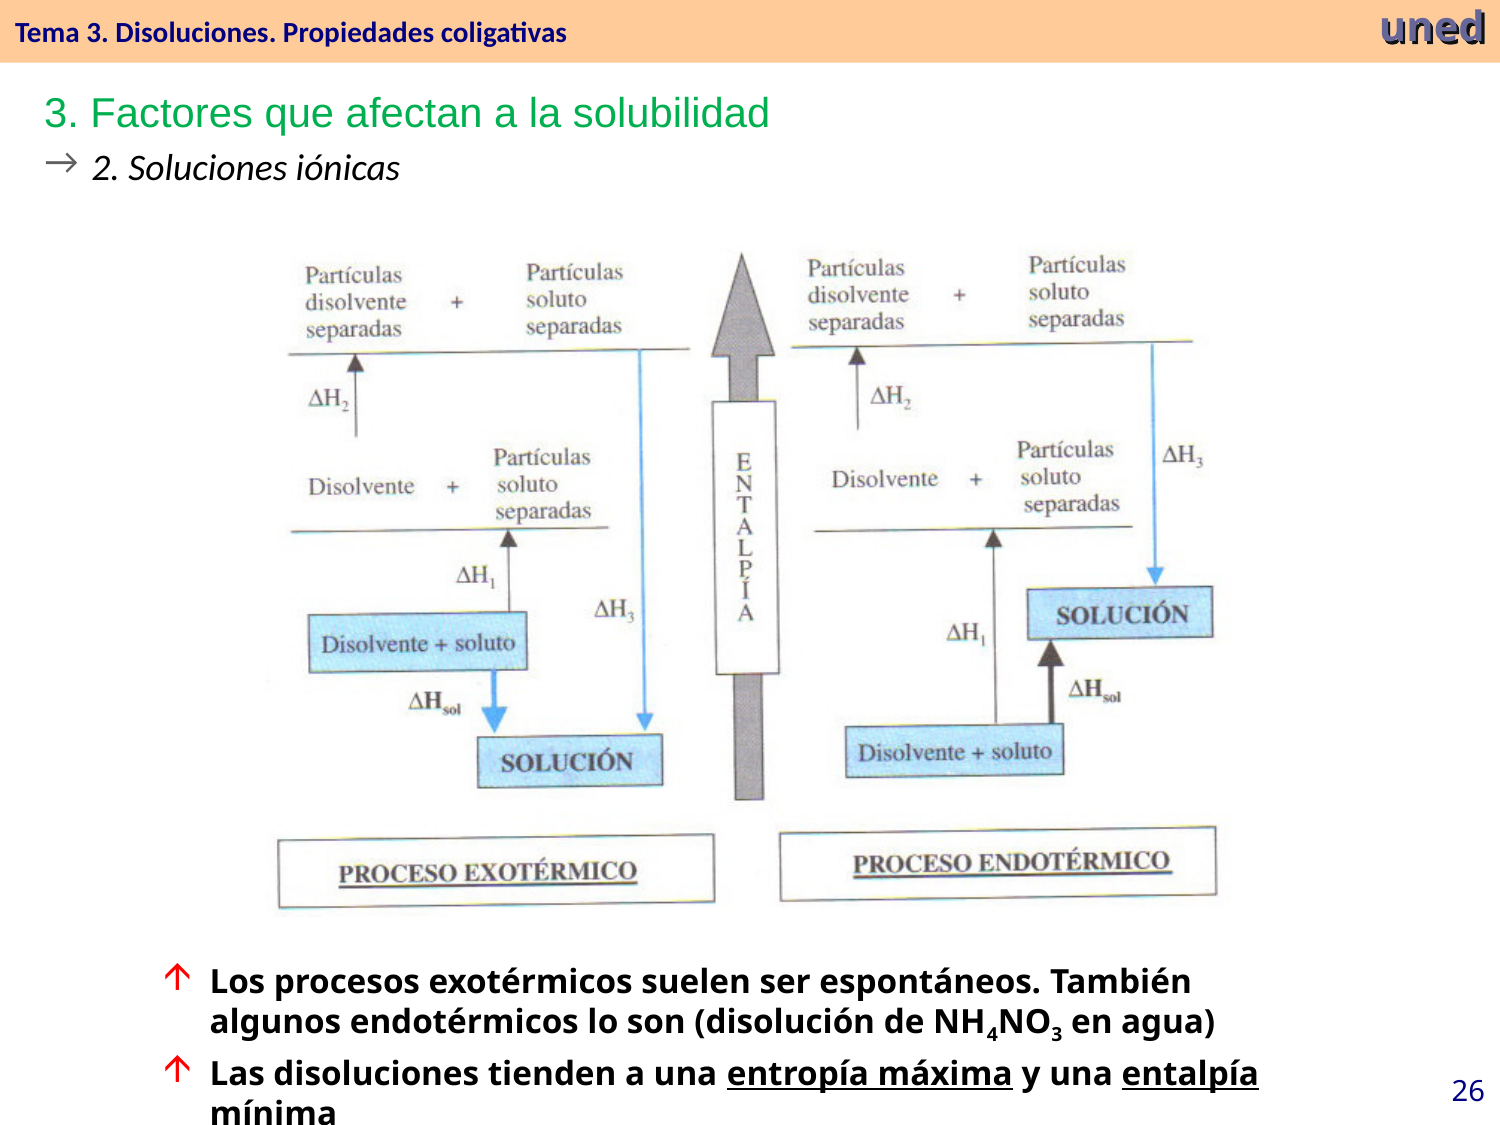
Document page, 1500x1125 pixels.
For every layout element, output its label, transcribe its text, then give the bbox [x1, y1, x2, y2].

text_box 2. Soluciones iónicas [29, 135, 1282, 196]
text_box 26 [1399, 1059, 1500, 1125]
text_box [0, 0, 1500, 63]
picture [264, 243, 1236, 917]
text_box Los procesos exotérmicos suelen ser espontáneos. También algunos endotérmicos lo son (disolución de NH4NO3 en agua) Las disoluciones tienden a una entropía máxima y una entalpía mínima [147, 952, 1294, 1125]
text_box uned [1364, 0, 1500, 50]
text_box Tema 3. Disoluciones. Propiedades coligativas [0, 0, 1088, 61]
text_box 3. Factores que afectan a la solubilidad [29, 78, 1168, 135]
